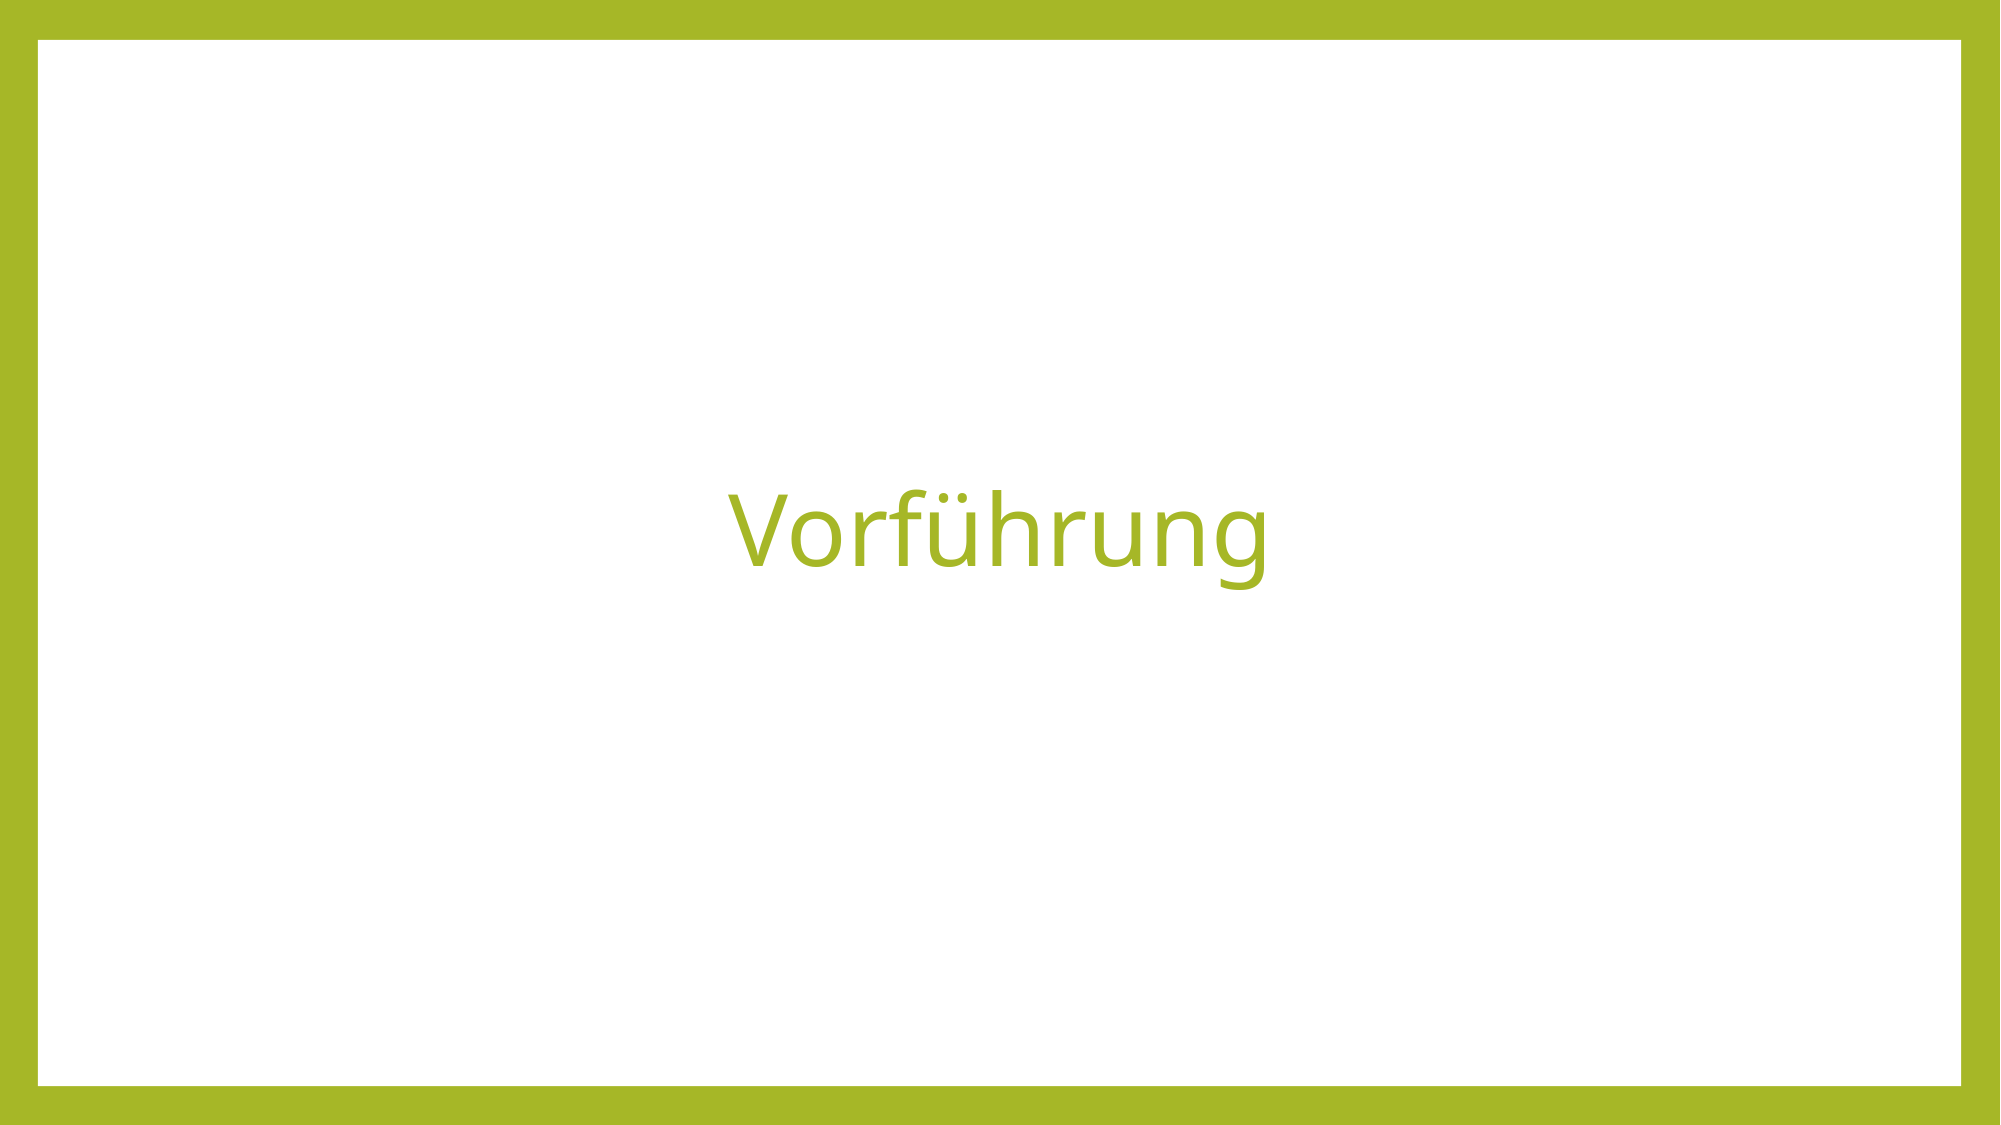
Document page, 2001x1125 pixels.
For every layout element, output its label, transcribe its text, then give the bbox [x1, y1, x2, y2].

list Vorführung [187, 231, 1808, 1014]
